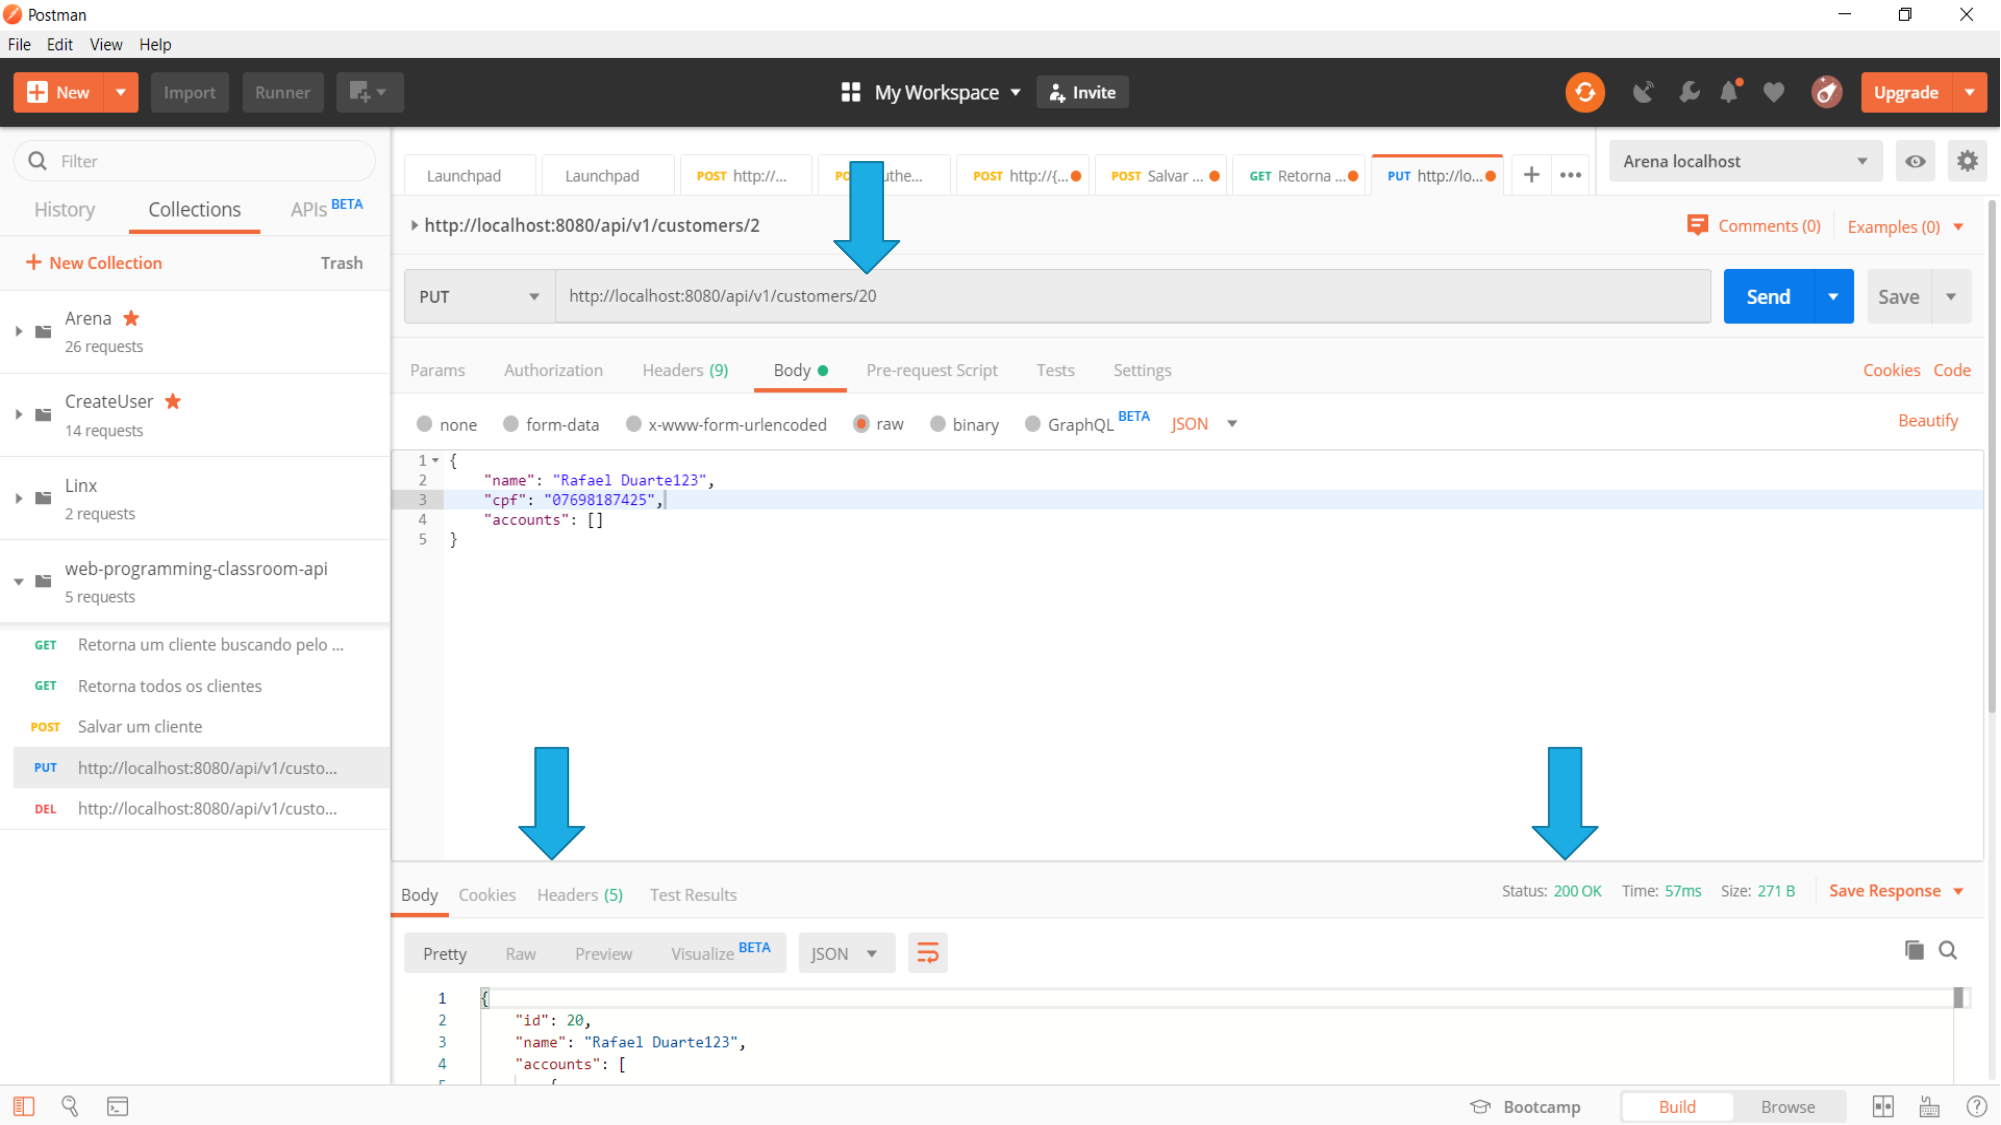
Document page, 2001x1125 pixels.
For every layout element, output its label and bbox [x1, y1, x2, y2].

list [0, 0, 2000, 1125]
